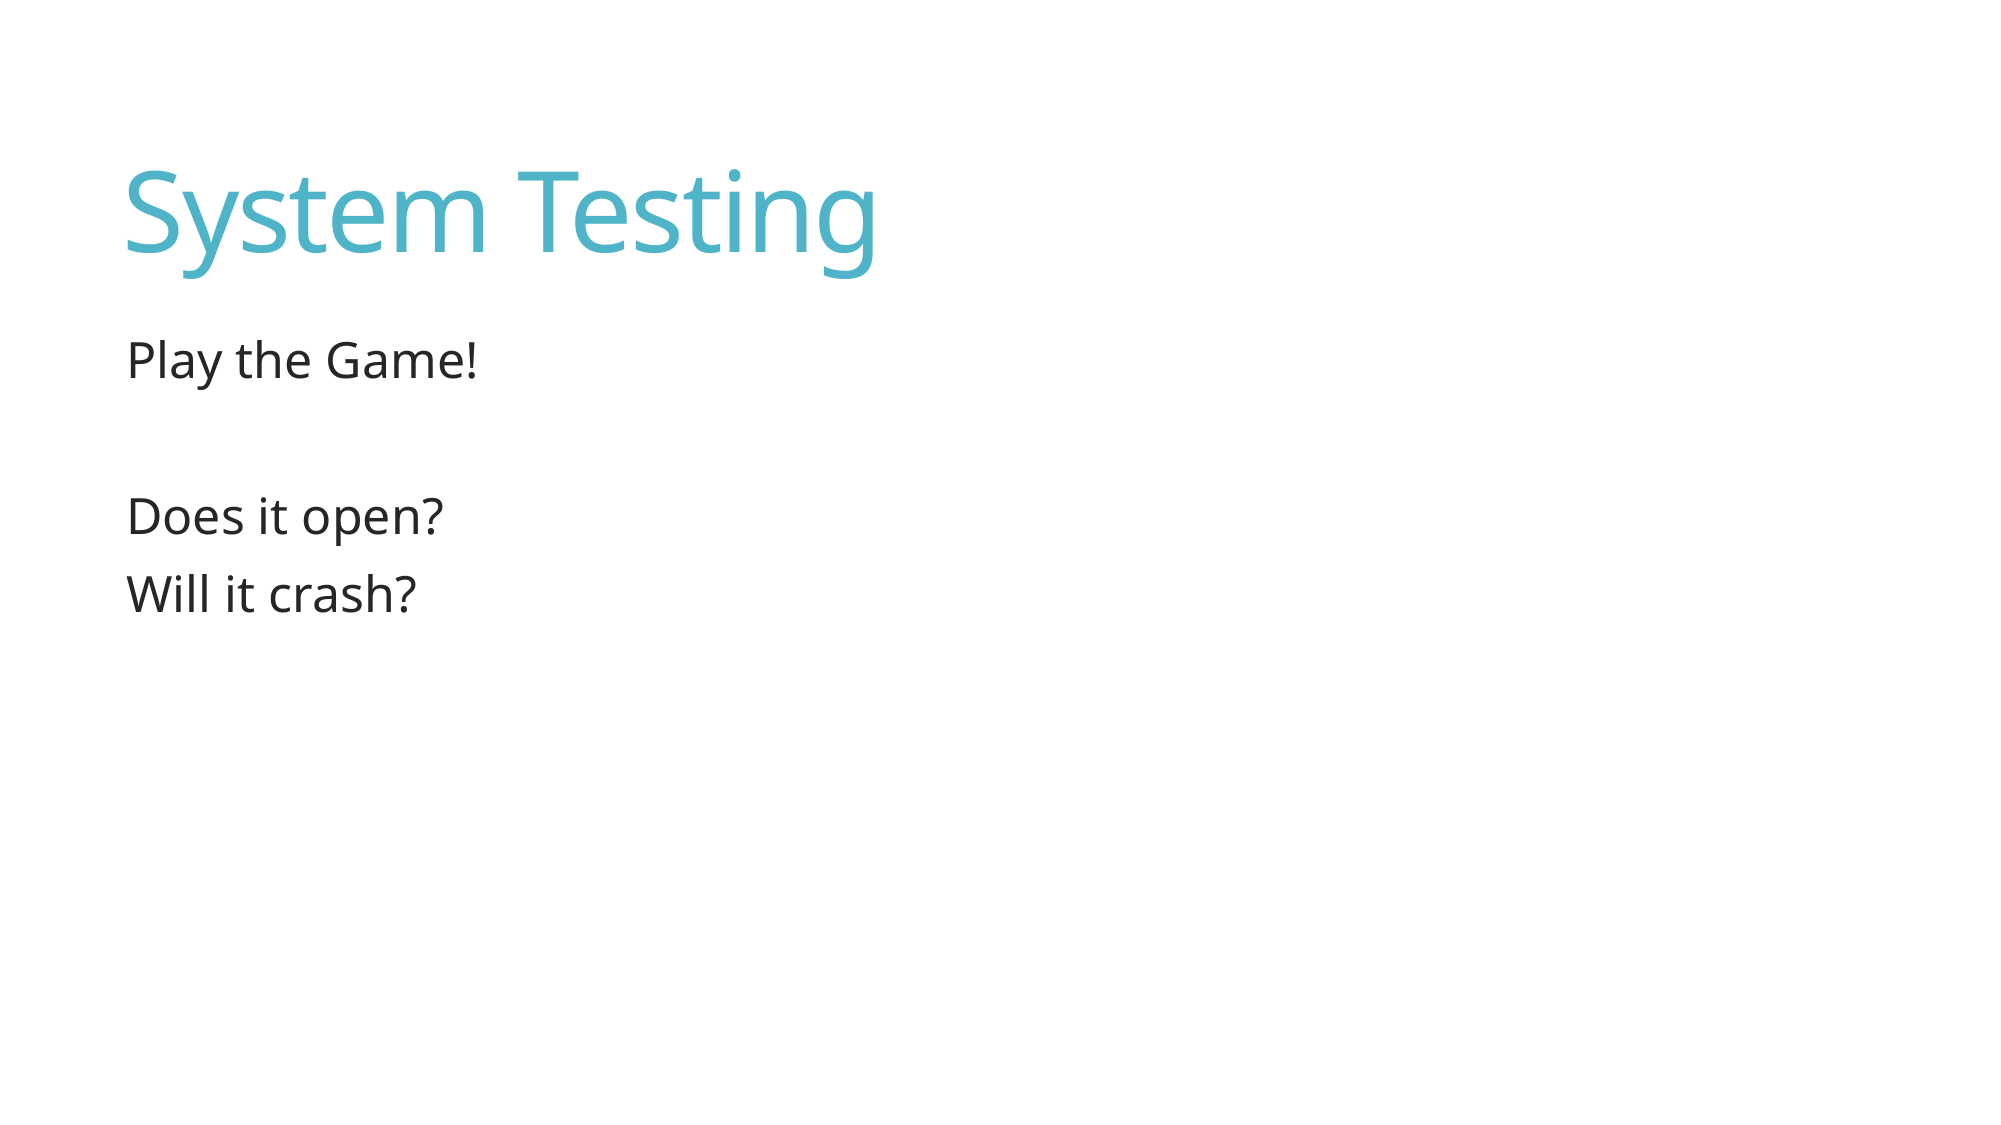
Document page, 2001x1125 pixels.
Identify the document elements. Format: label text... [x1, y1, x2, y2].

list Play the Game! Does it open? Will it crash? [111, 329, 1876, 948]
title System Testing [107, 81, 1875, 354]
